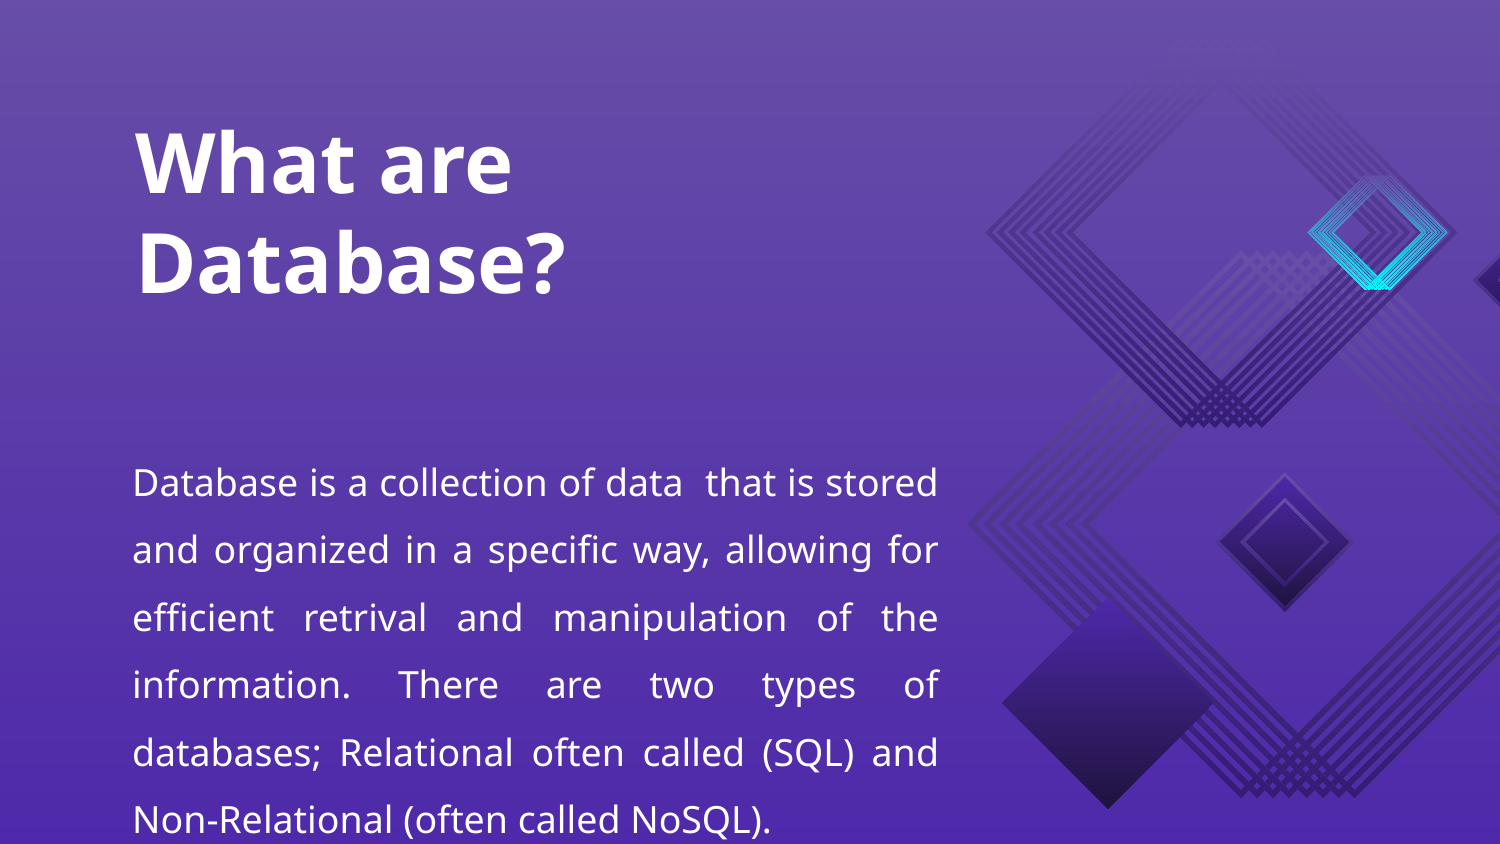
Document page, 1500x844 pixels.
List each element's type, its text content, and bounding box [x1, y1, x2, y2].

subtitle Database is a collection of data that is stored and organized in a specific way, allowing for efficient retrival and manipulation of the information. There are two types of databases; Relational often called (SQL) and Non-Relational (often called NoSQL). [116, 421, 955, 761]
title What are Database? [120, 95, 952, 309]
